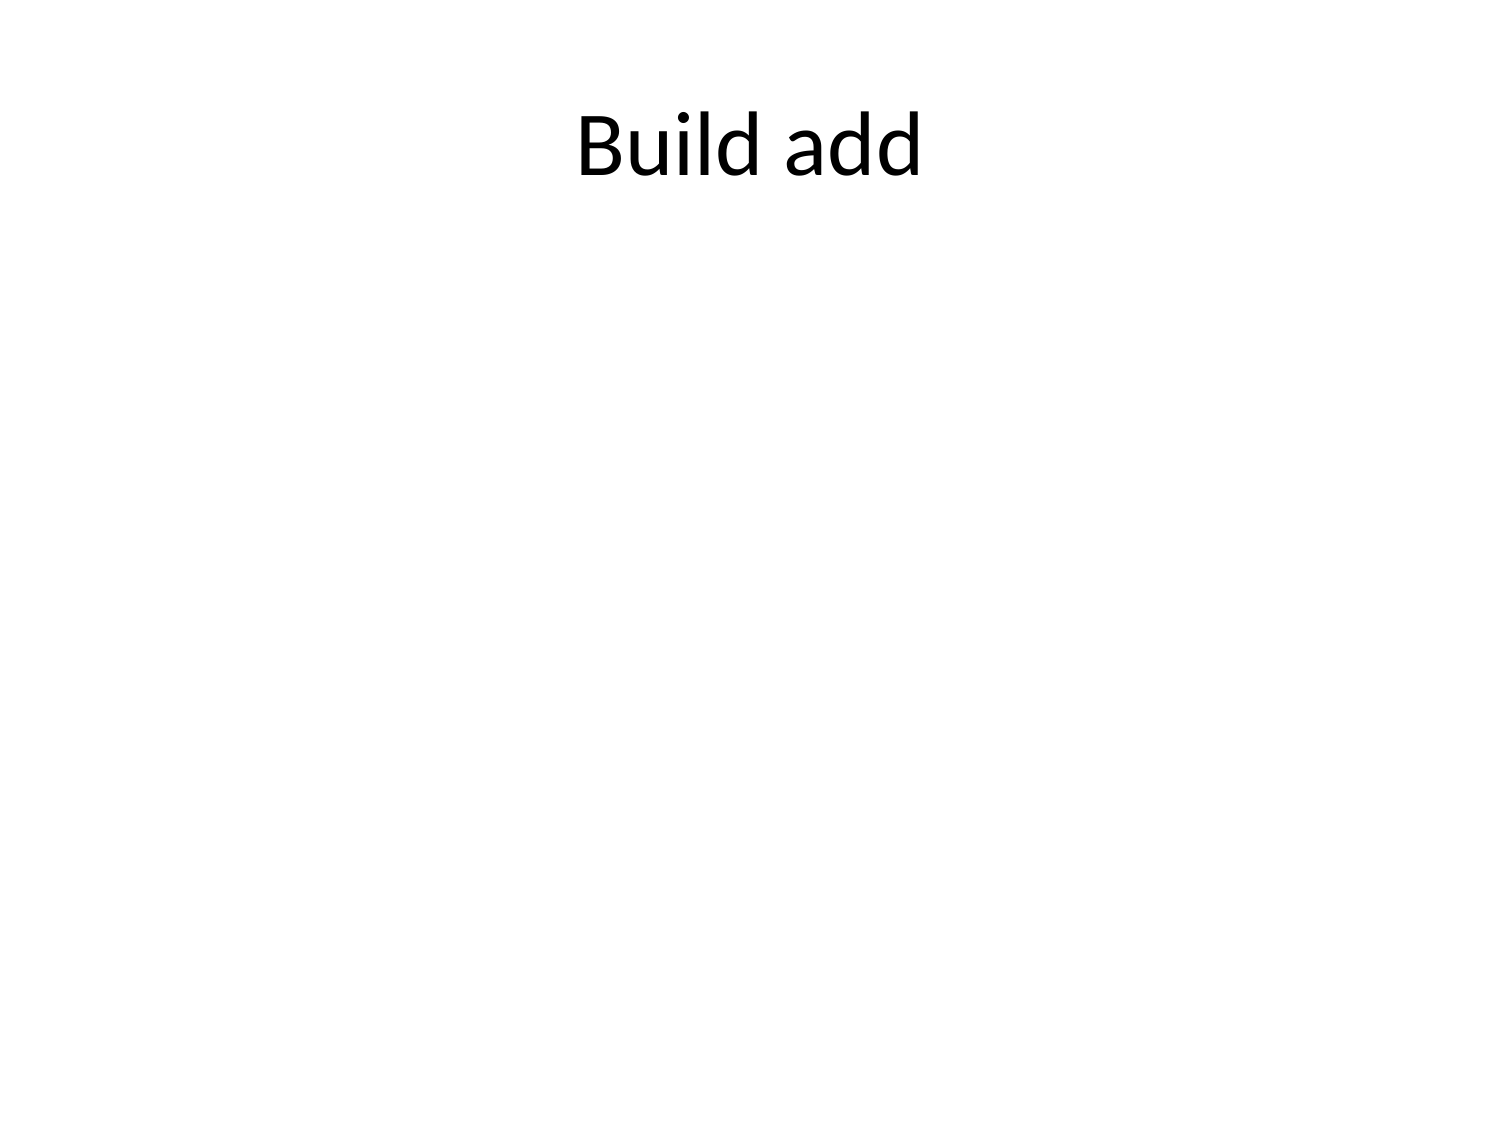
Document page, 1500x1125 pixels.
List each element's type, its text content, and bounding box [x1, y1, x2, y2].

title Build add [75, 45, 1425, 233]
